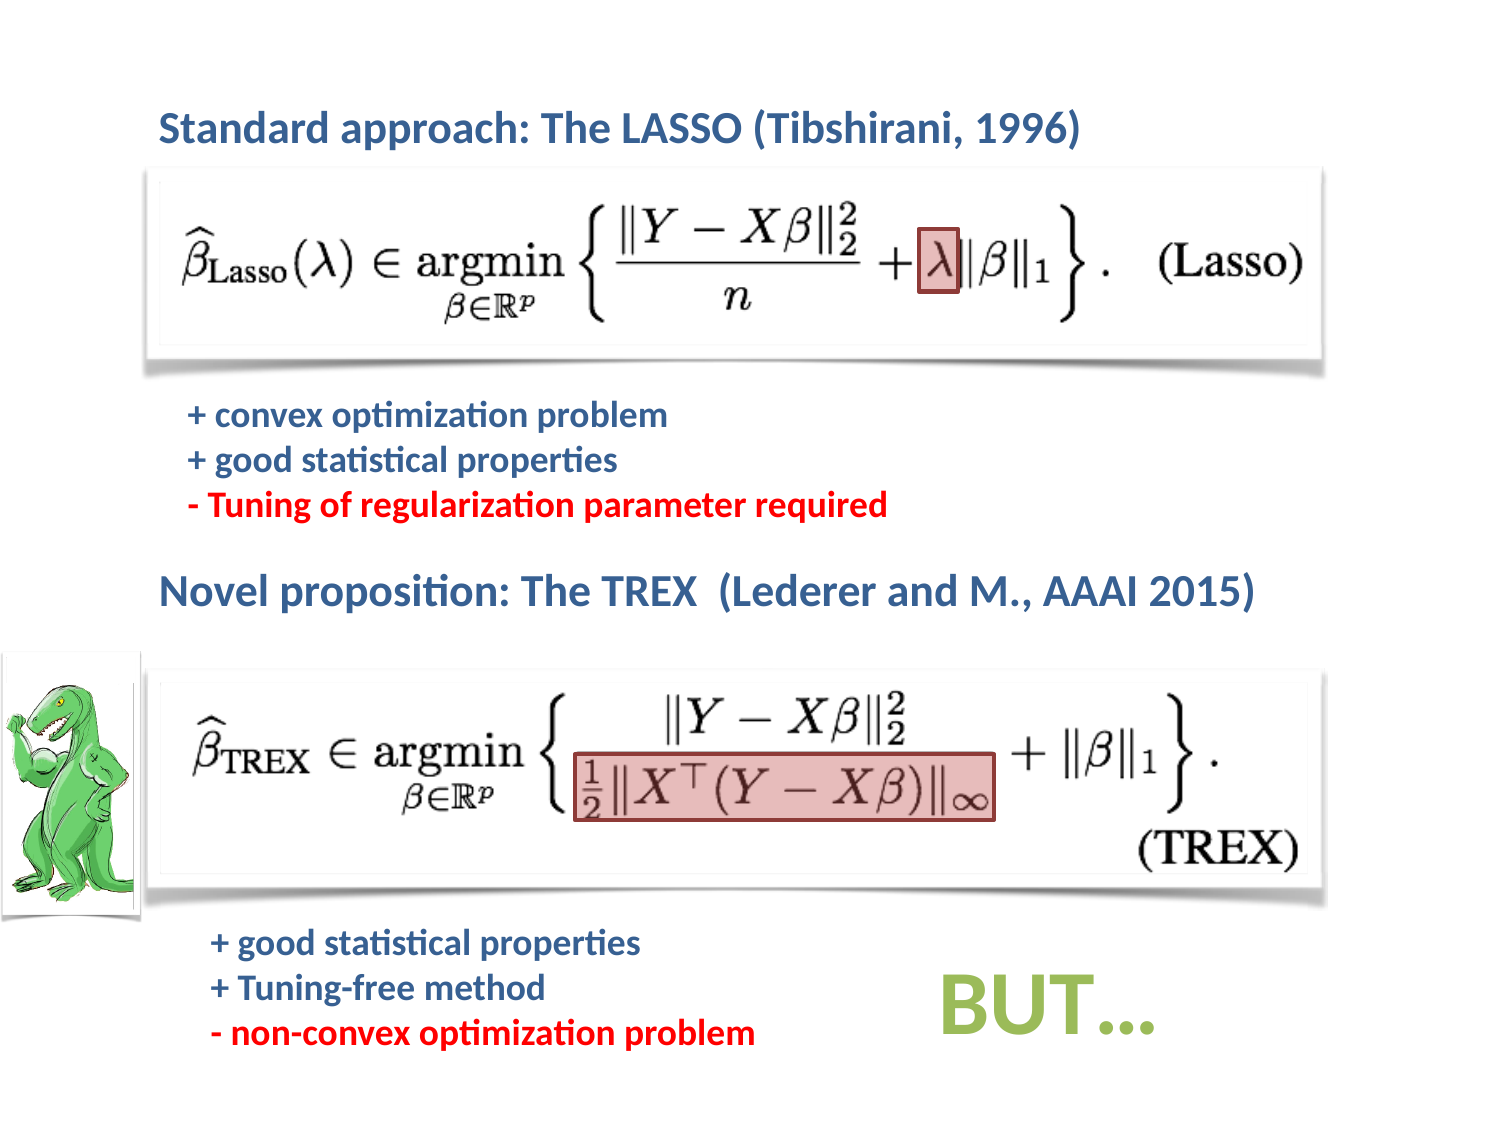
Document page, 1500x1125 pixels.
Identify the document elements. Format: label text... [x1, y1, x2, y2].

text_box Standard approach: The LASSO (Tibshirani, 1996) [144, 90, 1108, 161]
picture [0, 651, 1328, 923]
text_box Novel proposition: The TREX (Lederer and M., AAAI 2015) [144, 553, 1282, 623]
text_box + good statistical properties + Tuning-free method - non-convex optimization problem [195, 919, 772, 1061]
text_box BUT… [923, 935, 1176, 1061]
picture [141, 165, 1328, 382]
text_box + convex optimization problem + good statistical properties - Tuning of regularization parameter required [172, 391, 904, 533]
